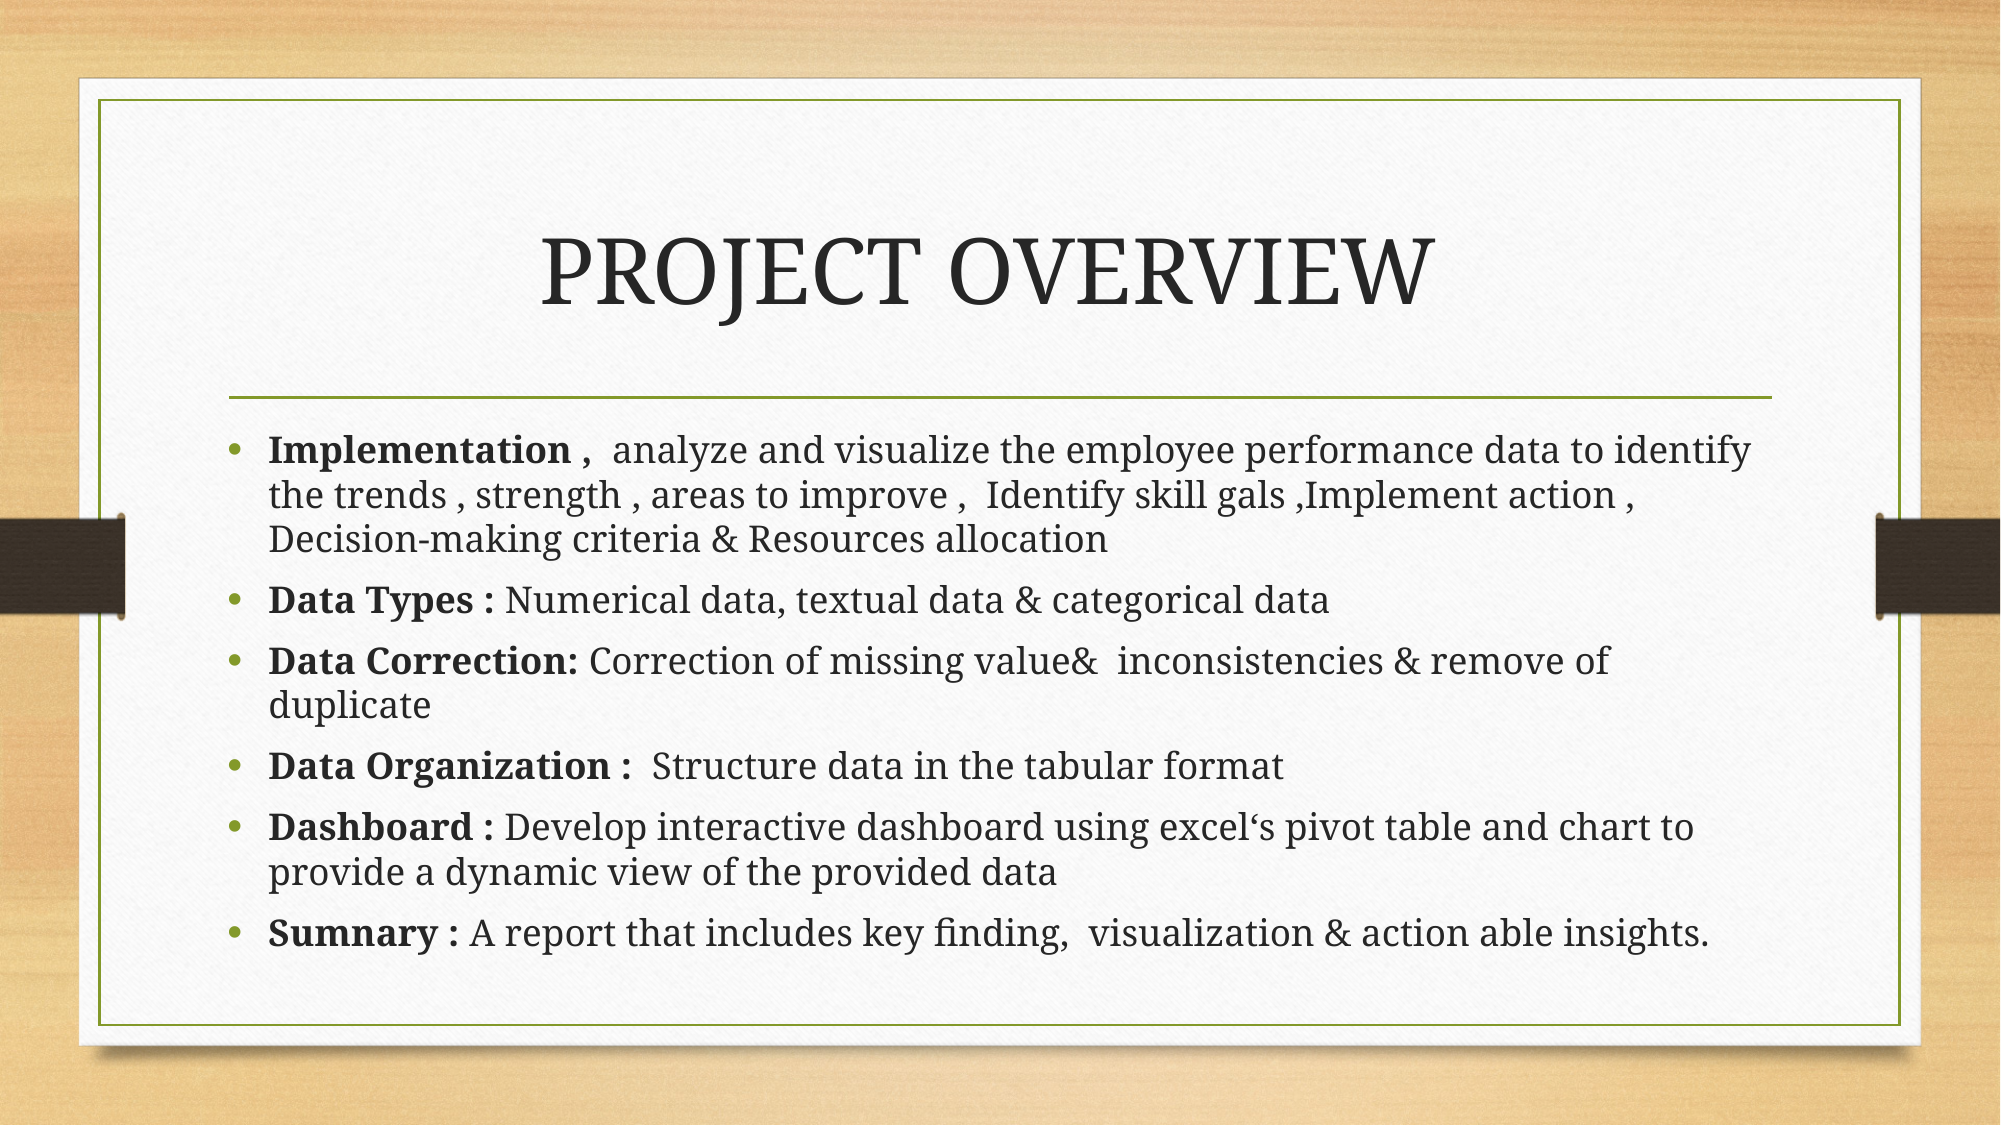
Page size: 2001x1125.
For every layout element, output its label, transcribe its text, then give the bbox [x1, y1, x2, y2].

list Implementation , analyze and visualize the employee performance data to identify the trends , strength , areas to improve , Identify skill gals ,Implement action , Decision-making criteria & Resources allocation Data Types : Numerical data, textual data & categorical data Data Correction: Correction of missing value& inconsistencies & remove of duplicate Data Organization : Structure data in the tabular format Dashboard : Develop interactive dashboard using excel‘s pivot table and chart to provide a dynamic view of the provided data Sumnary : A report that includes key finding, visualization & action able insights. [212, 419, 1788, 964]
title PROJECT OVERVIEW [212, 161, 1788, 375]
picture [0, 0, 2001, 1125]
